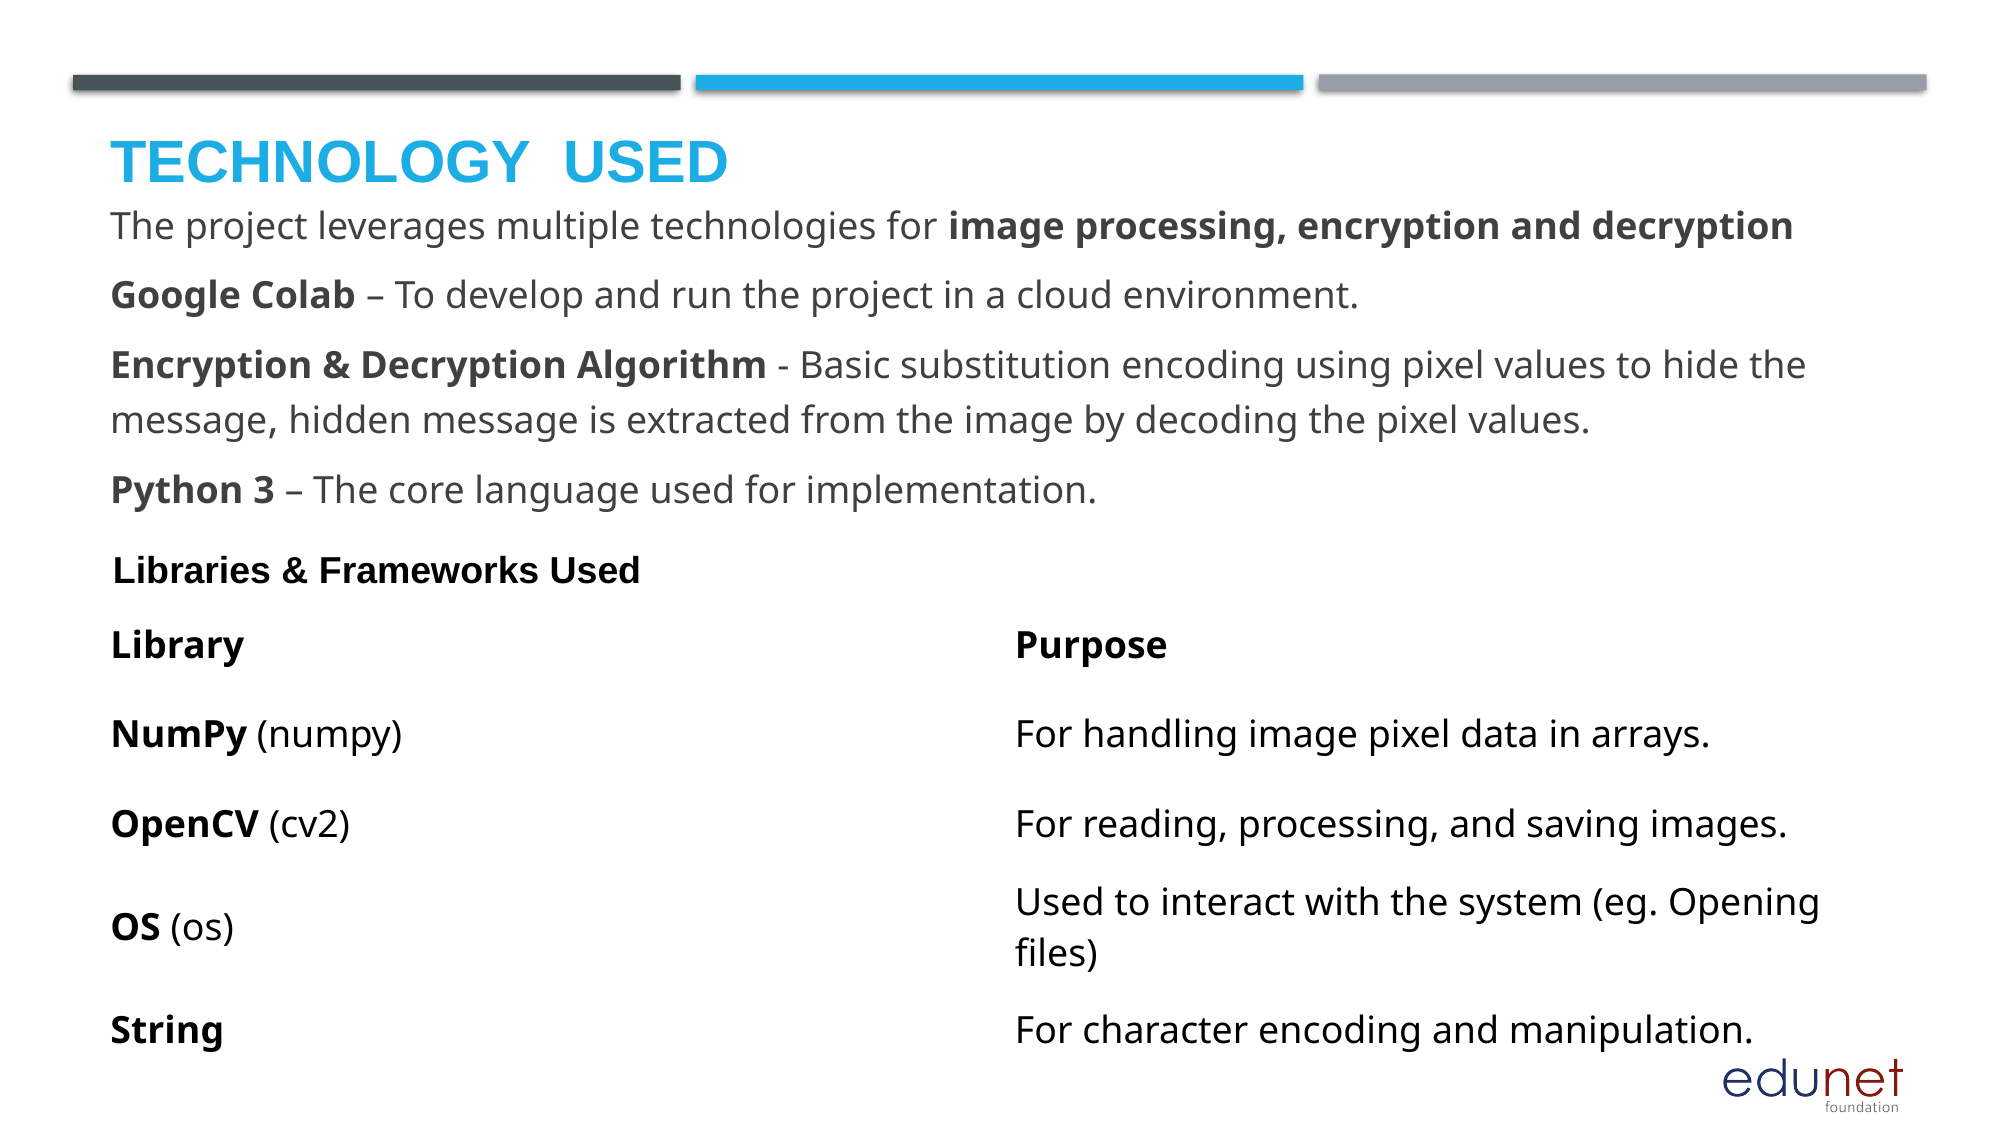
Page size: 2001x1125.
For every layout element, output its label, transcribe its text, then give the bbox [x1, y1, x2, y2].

table_header Library [95, 599, 1000, 689]
table_cell NumPy (numpy) [95, 689, 1000, 778]
list The project leverages multiple technologies for image processing, encryption and decryption Google Colab – To develop and run the project in a cloud environment. Encryption & Decryption Algorithm - Basic substitution encoding using pixel values to hide the message, hidden message is extracted from the image by decoding the pixel values. Python 3 – The core language used for implementation. [94, 0, 2000, 846]
table_header Purpose [1000, 599, 1905, 689]
table_cell For handling image pixel data in arrays. [1000, 689, 1905, 778]
text_box Libraries & Frameworks Used [97, 538, 657, 599]
picture [1719, 1074, 1905, 1116]
table_cell For reading, processing, and saving images. [1000, 778, 1905, 867]
table_cell OpenCV (cv2) [95, 778, 1000, 867]
table_cell For character encoding and manipulation. [1000, 985, 1905, 1074]
table_cell OS (os) [95, 867, 1000, 985]
table_cell Used to interact with the system (eg. Opening files) [1000, 867, 1905, 985]
table_cell String [95, 985, 1000, 1074]
